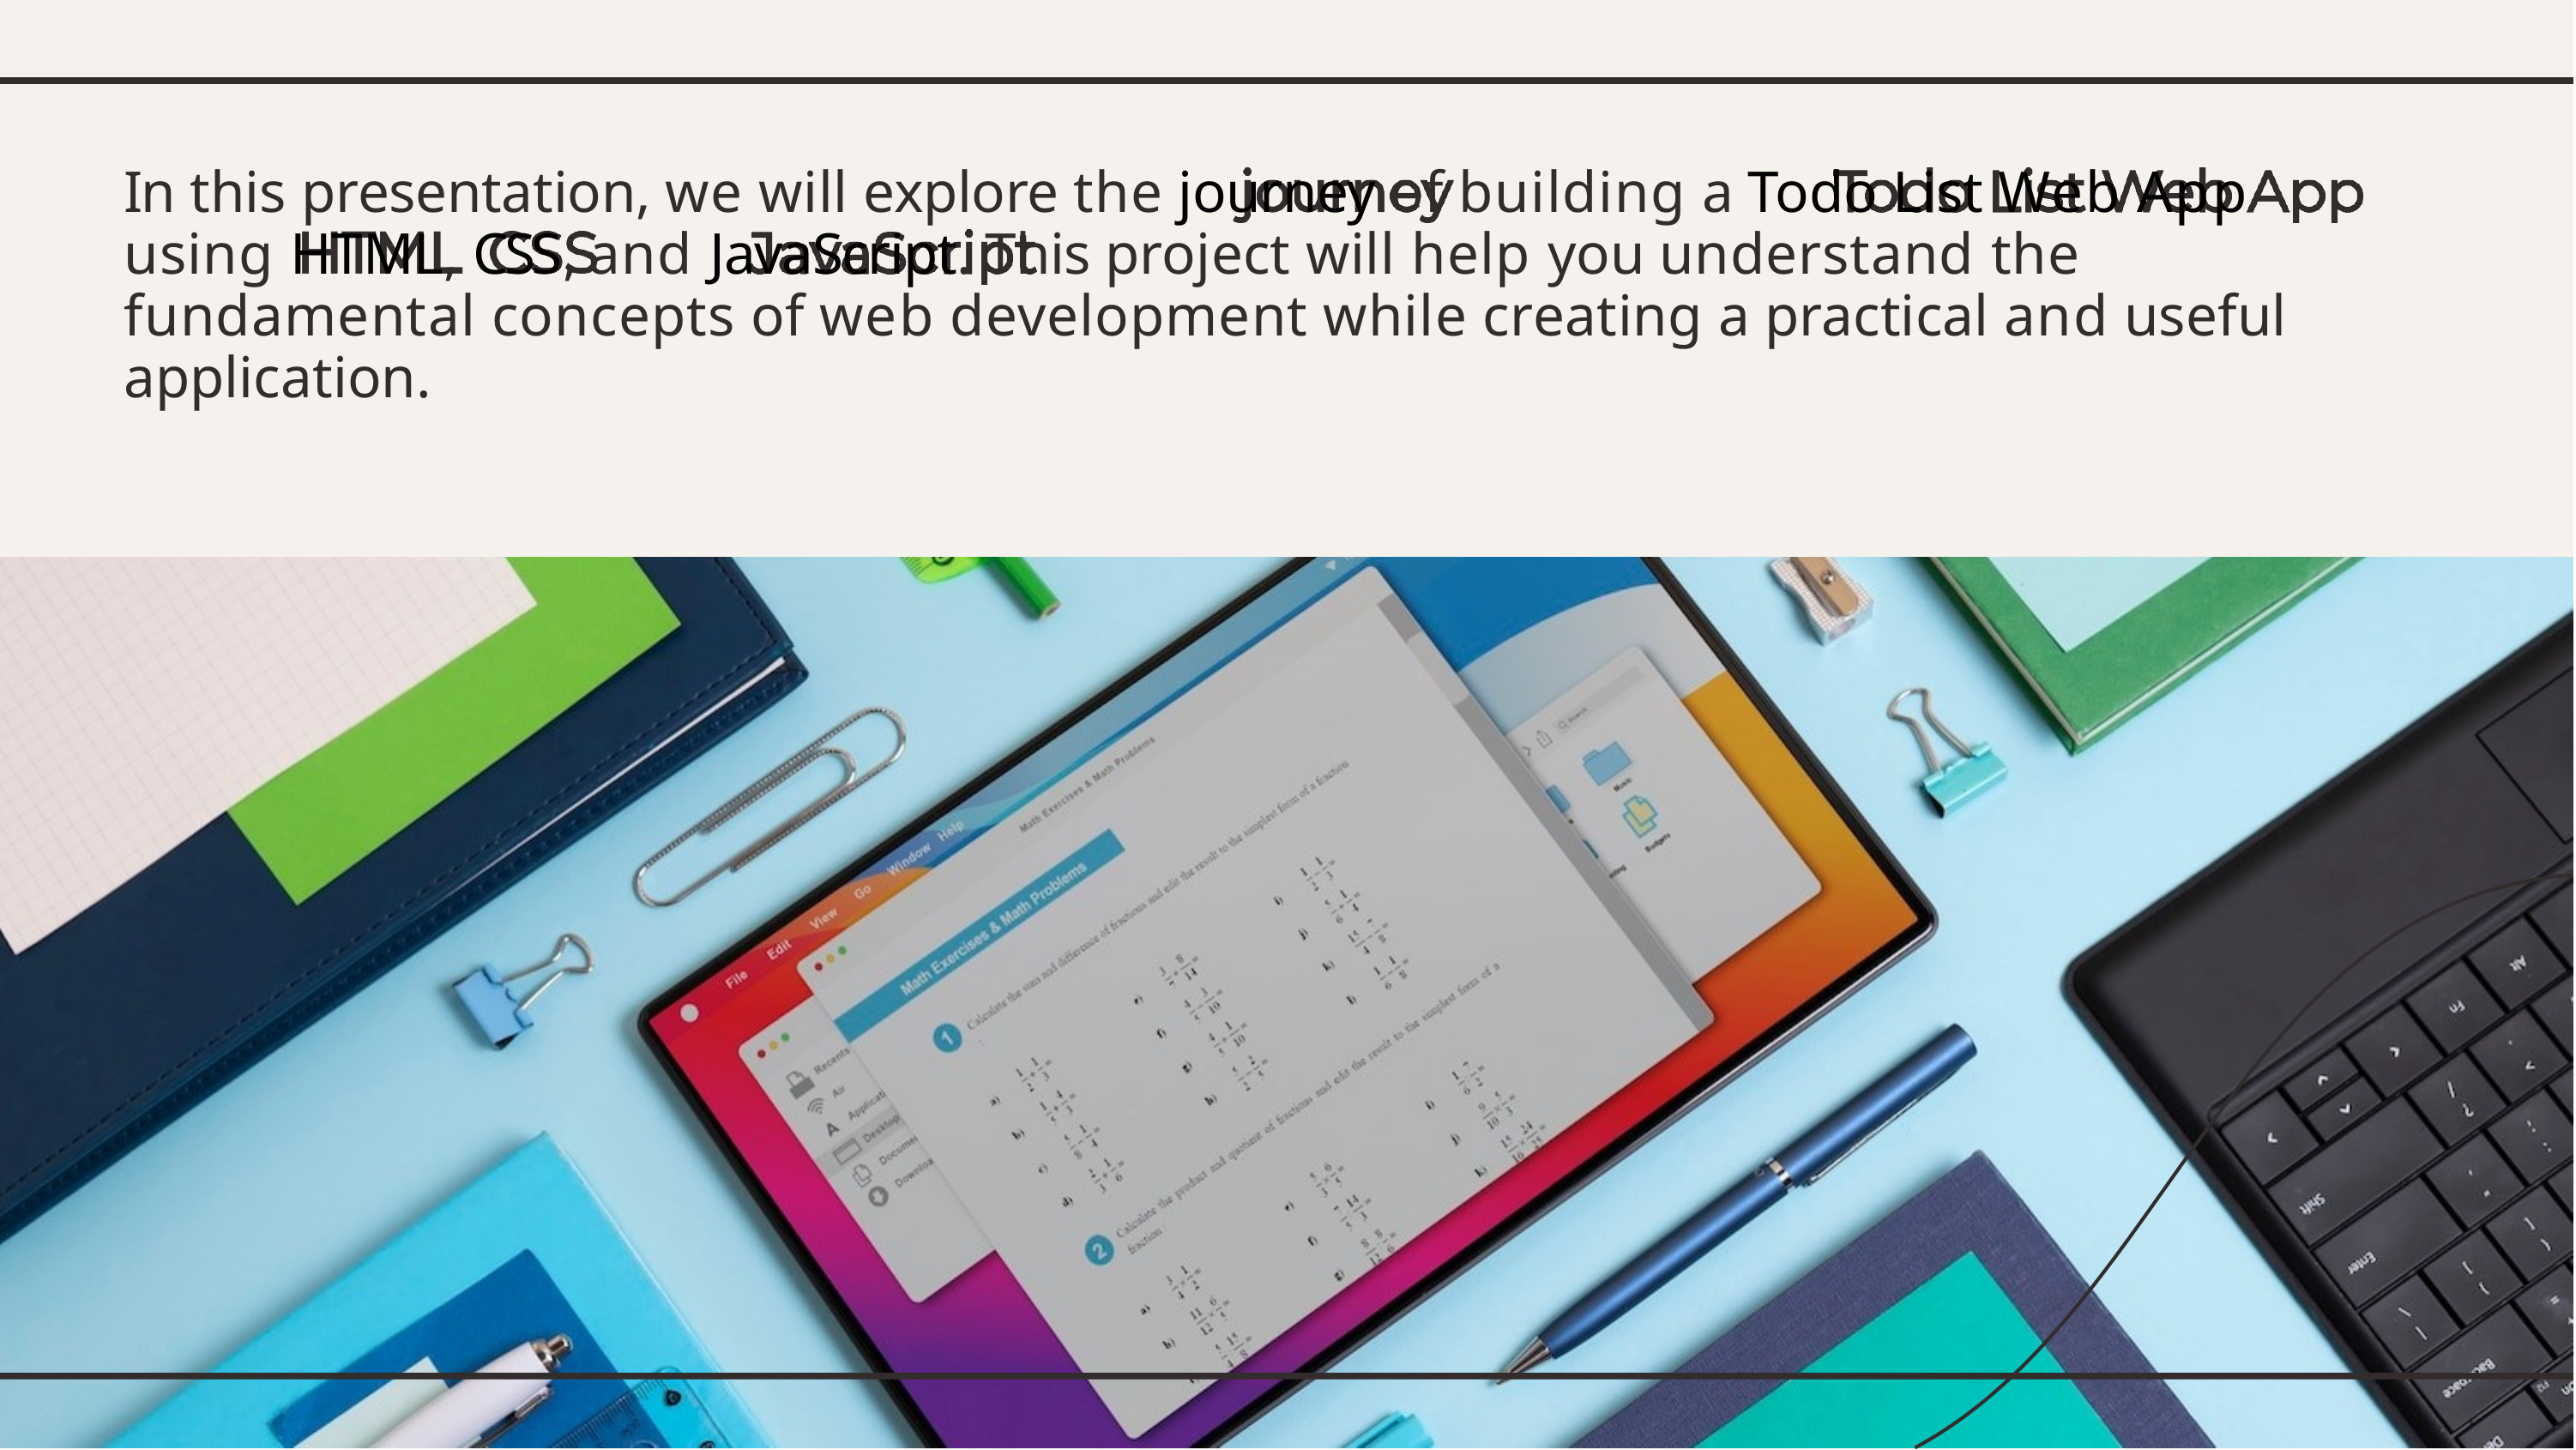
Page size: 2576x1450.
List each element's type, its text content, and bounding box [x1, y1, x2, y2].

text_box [0, 557, 2576, 1450]
picture [490, 231, 597, 275]
text_box [0, 77, 2573, 84]
picture [1233, 167, 1455, 223]
title In this presentation, we will explore the journey of building a Todo List Web App using HTML, CSS, and JavaScript. This project will help you understand the fundamental concepts of web development while creating a practical and useful application. [122, 153, 2396, 409]
picture [1833, 166, 2363, 223]
picture [746, 228, 1038, 285]
